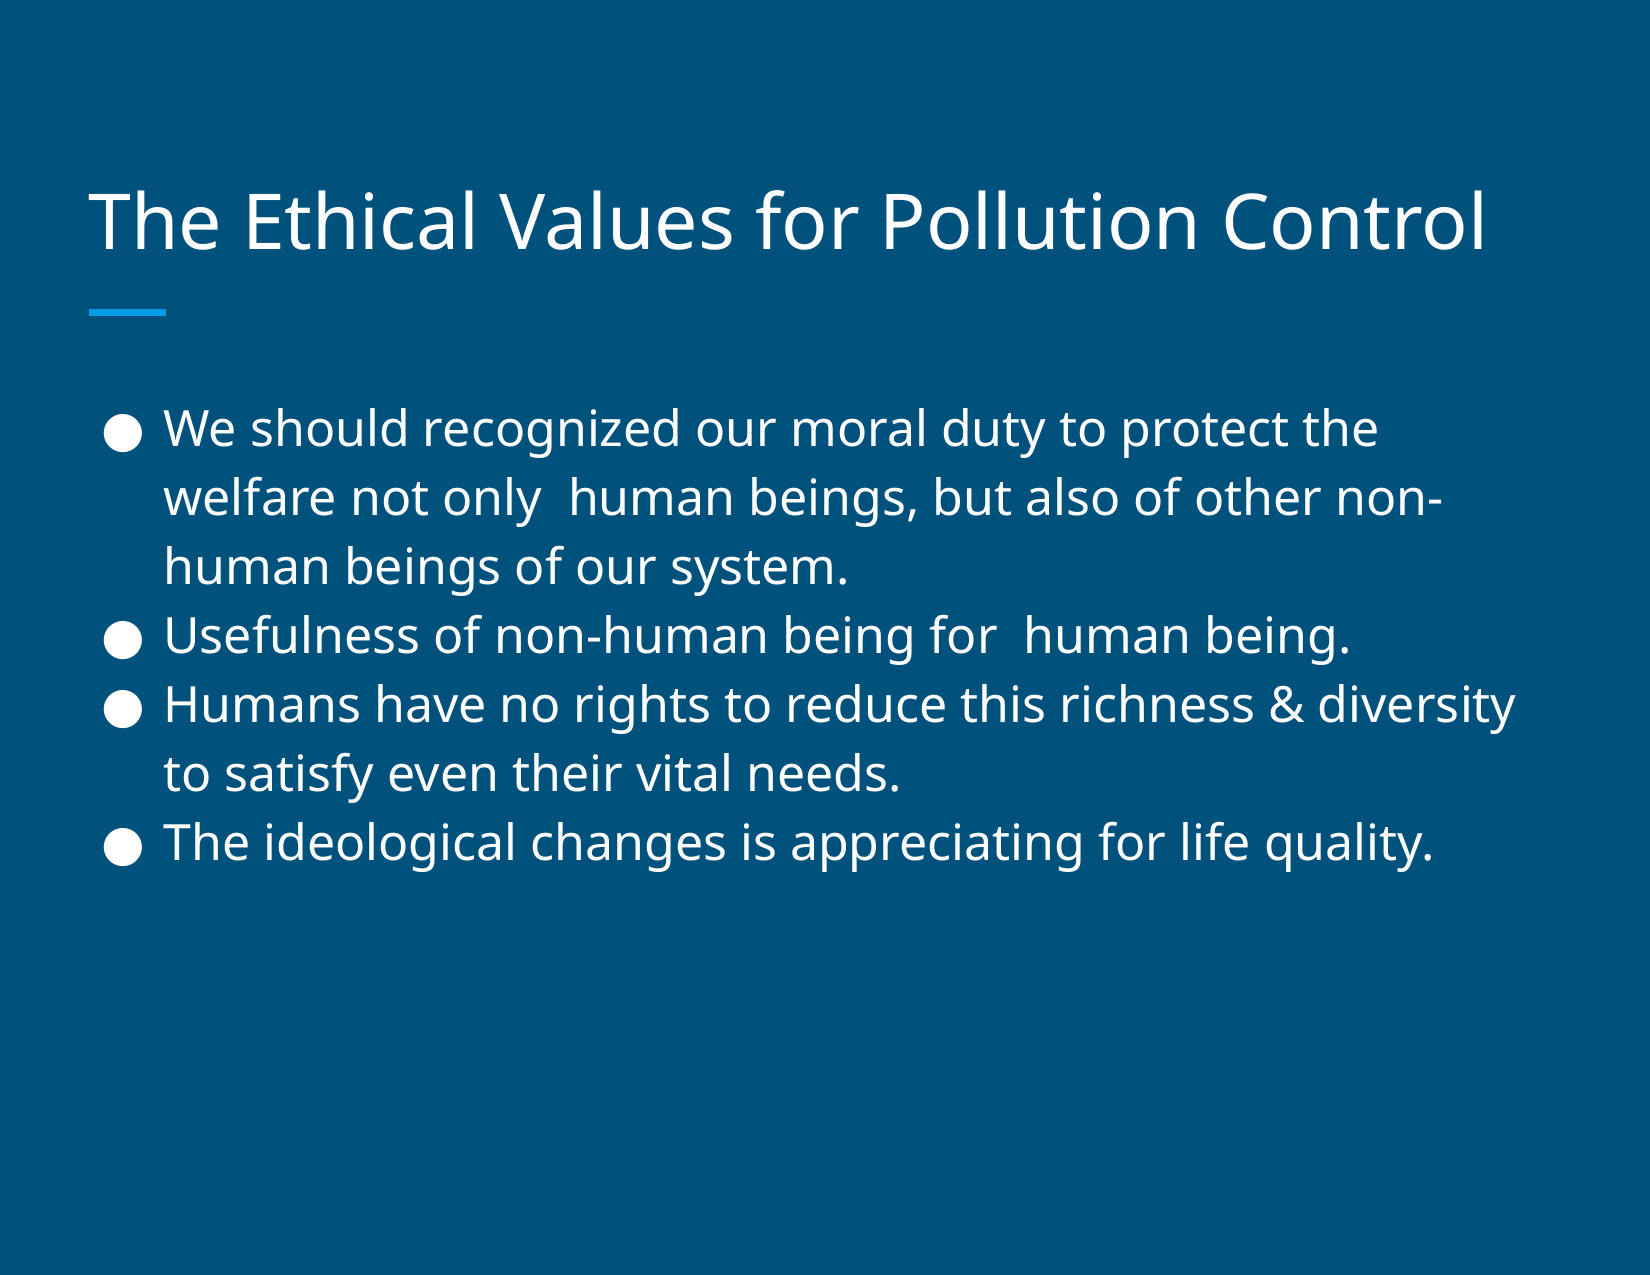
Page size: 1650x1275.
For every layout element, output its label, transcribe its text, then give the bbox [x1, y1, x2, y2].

list We should recognized our moral duty to protect the welfare not only human beings, but also of other non-human beings of our system. Usefulness of non-human being for human being. Humans have no rights to reduce this richness & diversity to satisfy even their vital needs. The ideological changes is appreciating for life quality. [69, 369, 1580, 1133]
title The Ethical Values for Pollution Control [69, 113, 1580, 284]
